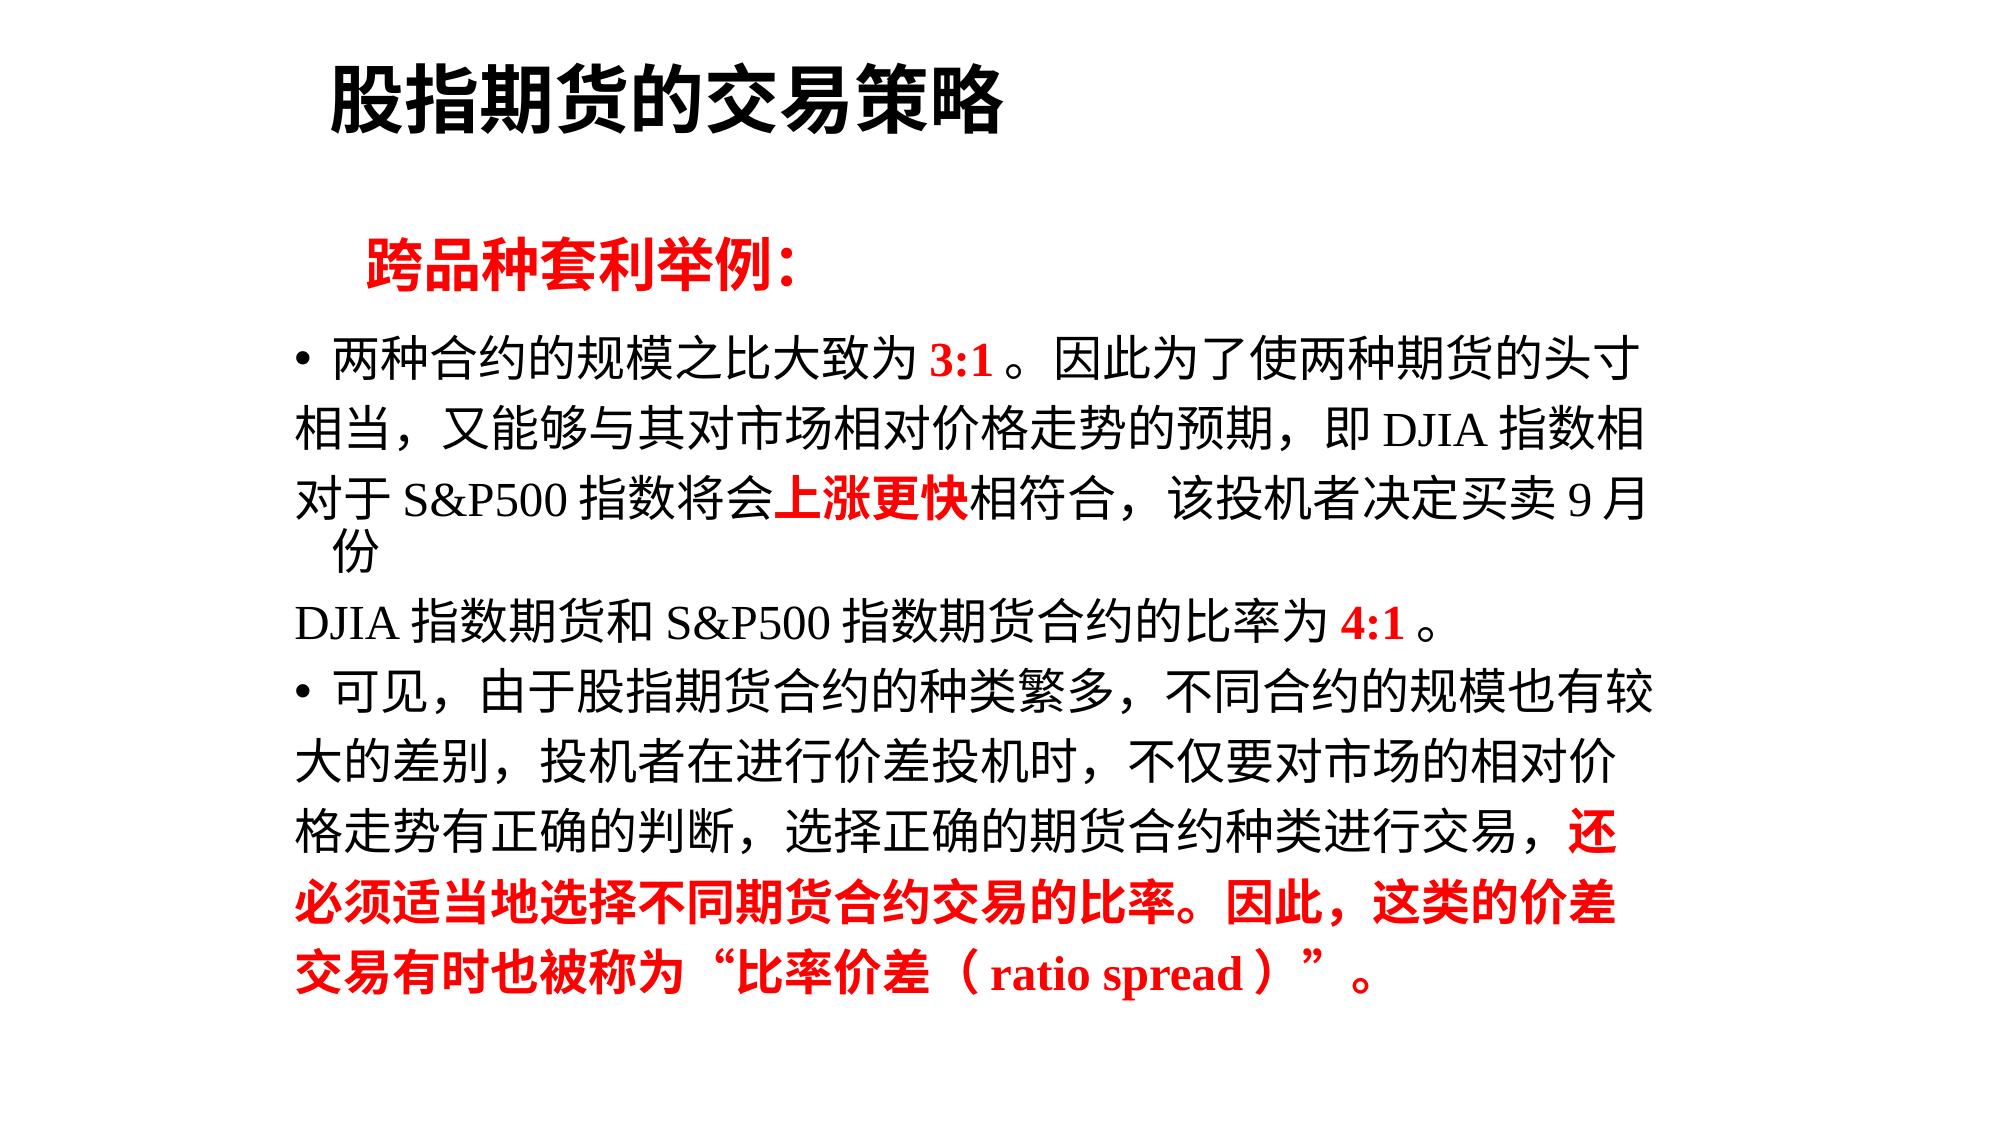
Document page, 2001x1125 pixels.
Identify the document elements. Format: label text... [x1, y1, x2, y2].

list 两种合约的规模之比大致为3:1。因此为了使两种期货的头寸 相当，又能够与其对市场相对价格走势的预期，即DJIA指数相 对于S&P500指数将会上涨更快相符合，该投机者决定买卖9月份 DJIA指数期货和S&P500指数期货合约的比率为4:1。 可见，由于股指期货合约的种类繁多，不同合约的规模也有较 大的差别，投机者在进行价差投机时，不仅要对市场的相对价 格走势有正确的判断，选择正确的期货合约种类进行交易，还 必须适当地选择不同期货合约交易的比率。因此，这类的价差 交易有时也被称为“比率价差（ratio spread）”。 [279, 326, 1709, 1012]
text_box 股指期货的交易策略 [314, 42, 1540, 150]
title 跨品种套利举例： [350, 220, 1576, 316]
